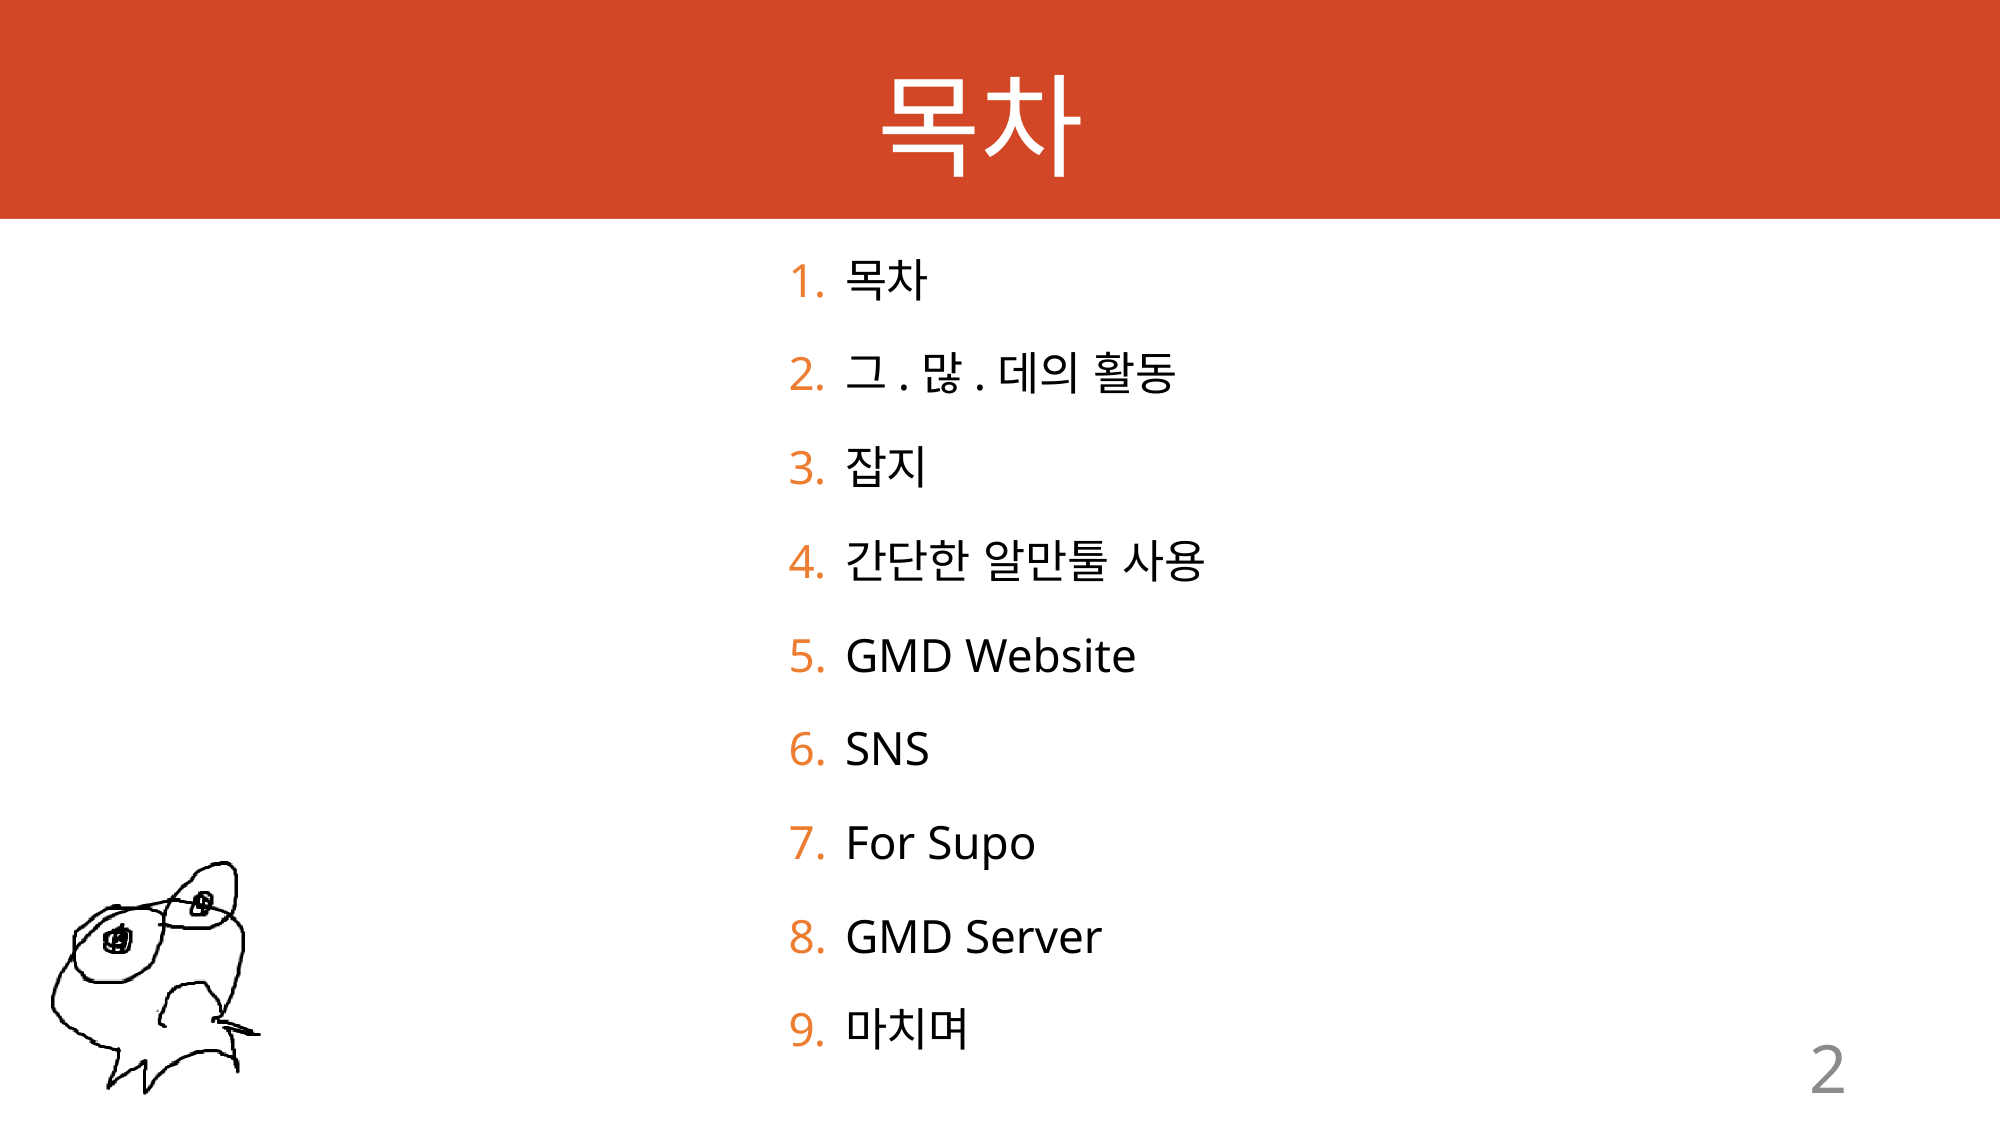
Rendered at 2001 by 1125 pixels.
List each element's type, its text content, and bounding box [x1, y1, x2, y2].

list 목차 그.많.데의 활동 잡지 간단한 알만툴 사용 GMD Website SNS For Supo GMD Server 마치며 [773, 243, 1392, 1060]
slide_number 2 [1325, 1042, 1863, 1103]
picture [20, 859, 302, 1103]
title 목차 [99, 0, 1863, 199]
